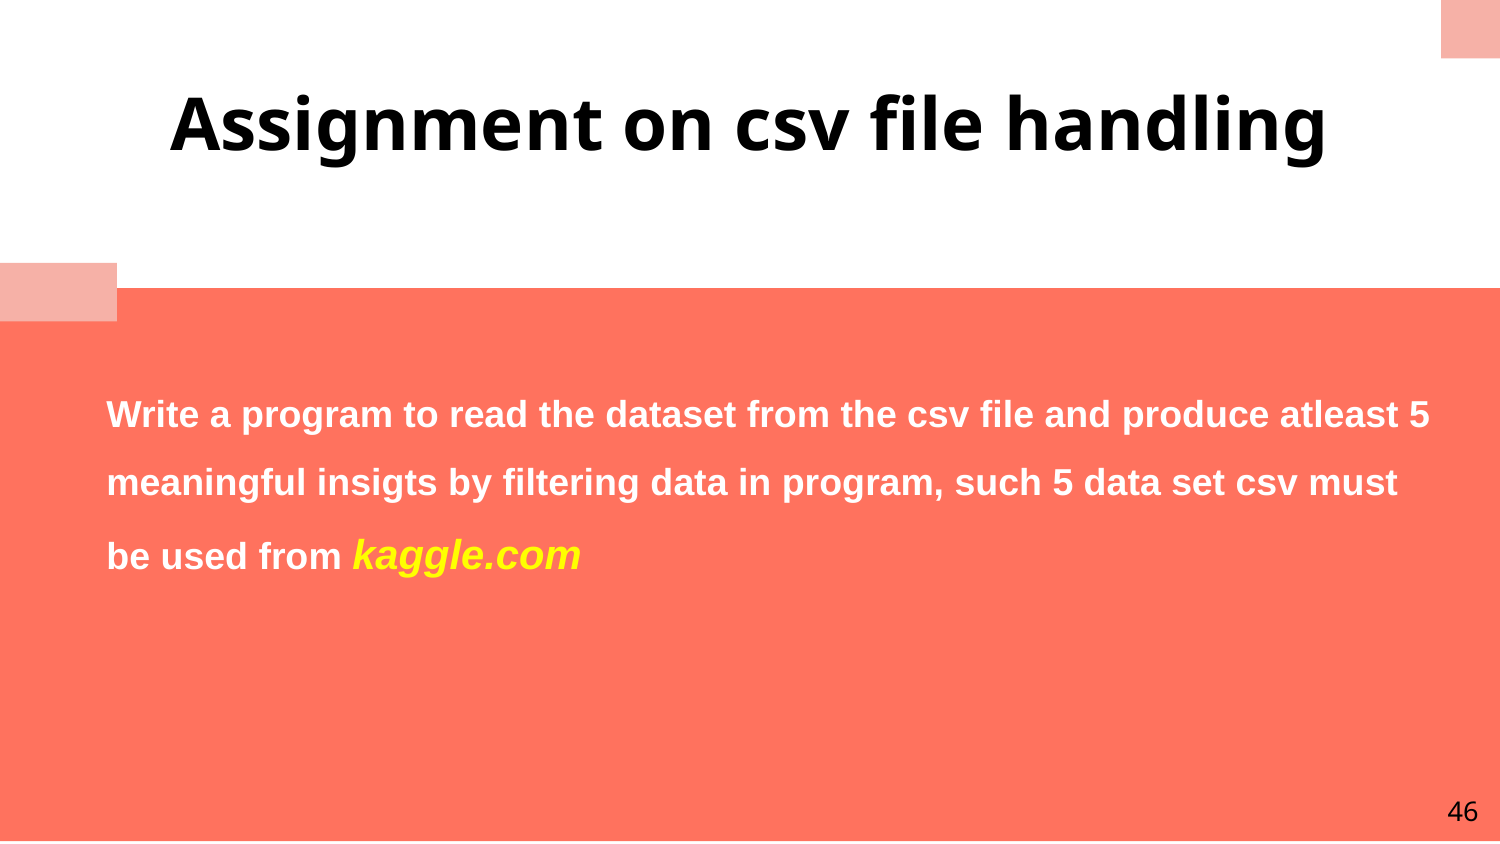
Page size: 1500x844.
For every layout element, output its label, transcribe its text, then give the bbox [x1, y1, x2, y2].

text_box Write a program to read the dataset from the csv file and produce atleast 5 meaningful insigts by filtering data in program, such 5 data set csv must be used from kaggle.com [91, 360, 1455, 586]
slide_number 46 [1403, 779, 1494, 844]
title Assignment on csv file handling [97, 85, 1402, 159]
